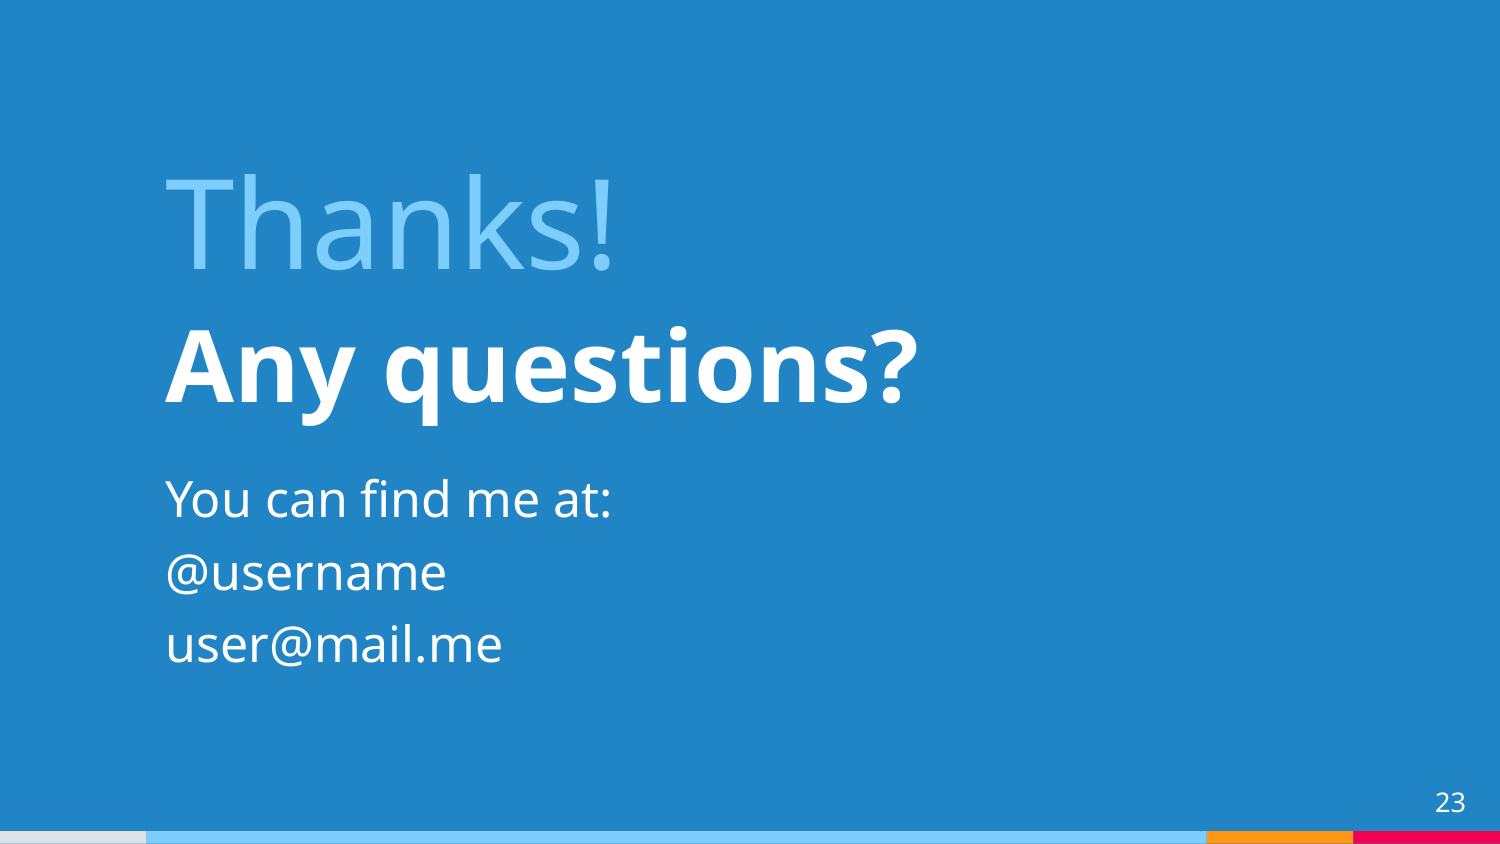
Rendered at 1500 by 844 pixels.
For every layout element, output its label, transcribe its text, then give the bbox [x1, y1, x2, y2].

slide_number 23 [1391, 770, 1482, 822]
list You can find me at: @username user@mail.me [150, 452, 1063, 780]
title Thanks! [150, 119, 1063, 287]
subtitle Any questions? [150, 287, 1063, 417]
